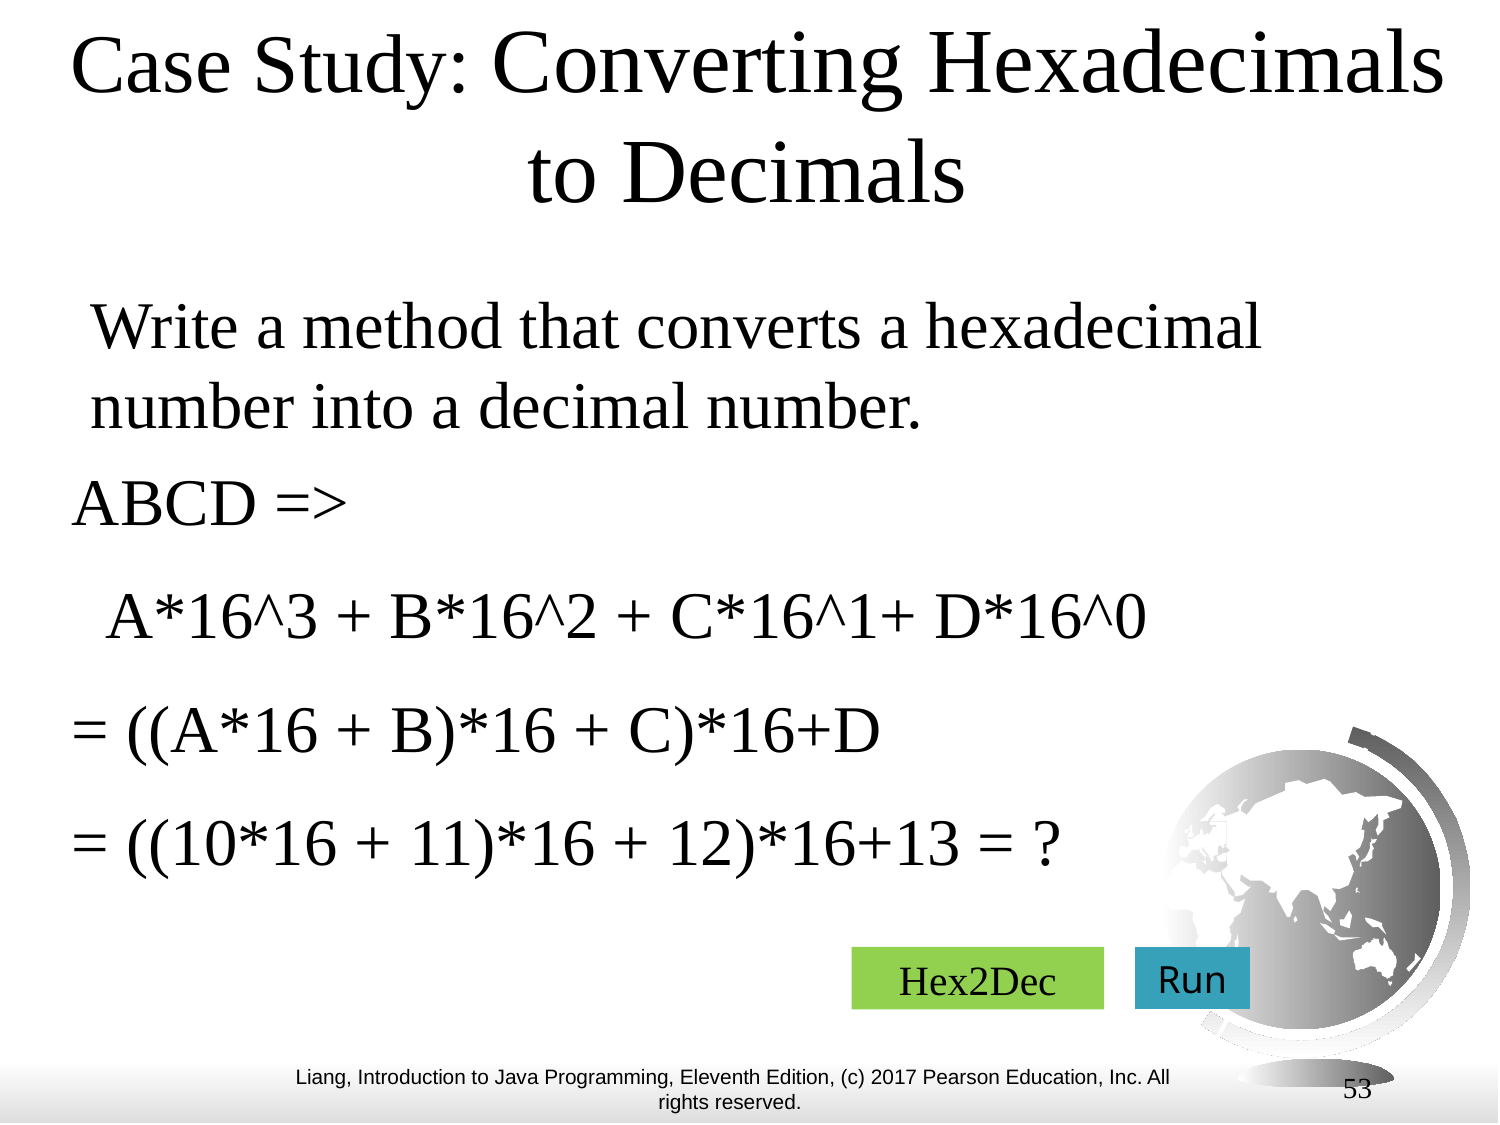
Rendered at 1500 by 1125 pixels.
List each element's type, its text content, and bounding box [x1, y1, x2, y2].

text_box Run [1134, 946, 1250, 1010]
text_box Write a method that converts a hexadecimal number into a decimal number. [75, 274, 1431, 450]
slide_number 53 [1074, 1049, 1388, 1125]
title Case Study: Converting Hexadecimals to Decimals [44, 0, 1475, 223]
text_box ABCD => A*16^3 + B*16^2 + C*16^1+ D*16^0 = ((A*16 + B)*16 + C)*16+D = ((10*16 + 11)*16 + 12)*16+13 = ? [57, 451, 1412, 886]
text_box Hex2Dec [851, 946, 1105, 1010]
